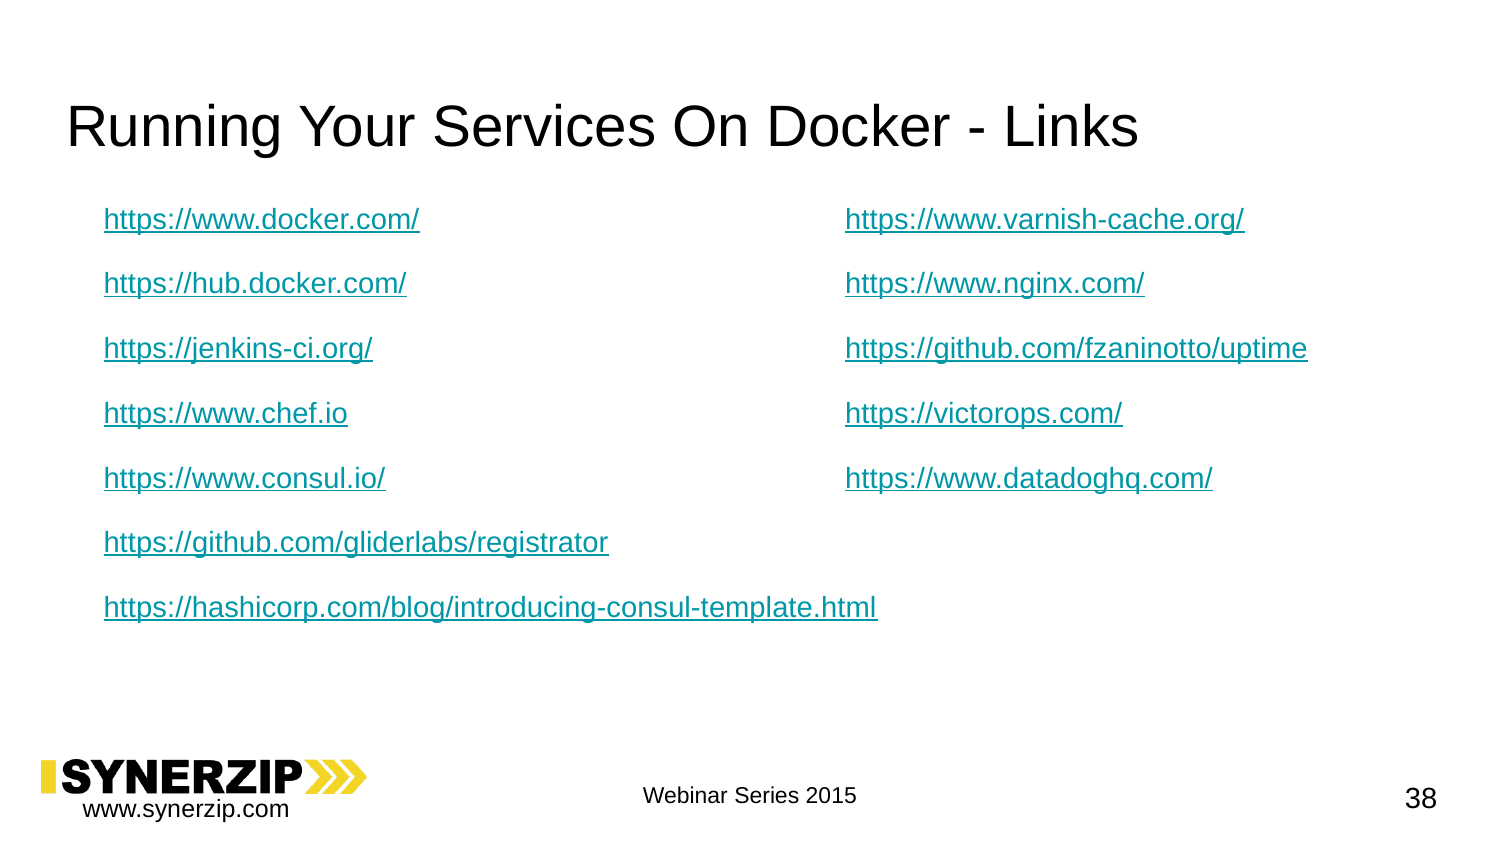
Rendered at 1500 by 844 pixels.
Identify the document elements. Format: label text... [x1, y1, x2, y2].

slide_number 38 [1389, 764, 1480, 830]
picture [41, 759, 367, 794]
list https://www.docker.com/ https://hub.docker.com/ https://jenkins-ci.org/ https://www.chef.io https://www.consul.io/ https://github.com/gliderlabs/registrator https://hashicorp.com/blog/introducing-consul-template.html [51, 189, 792, 750]
list https://www.varnish-cache.org/ https://www.nginx.com/ https://github.com/fzaninotto/uptime https://victorops.com/ https://www.datadoghq.com/ [792, 189, 1449, 750]
title Running Your Services On Docker - Links [51, 72, 1449, 167]
